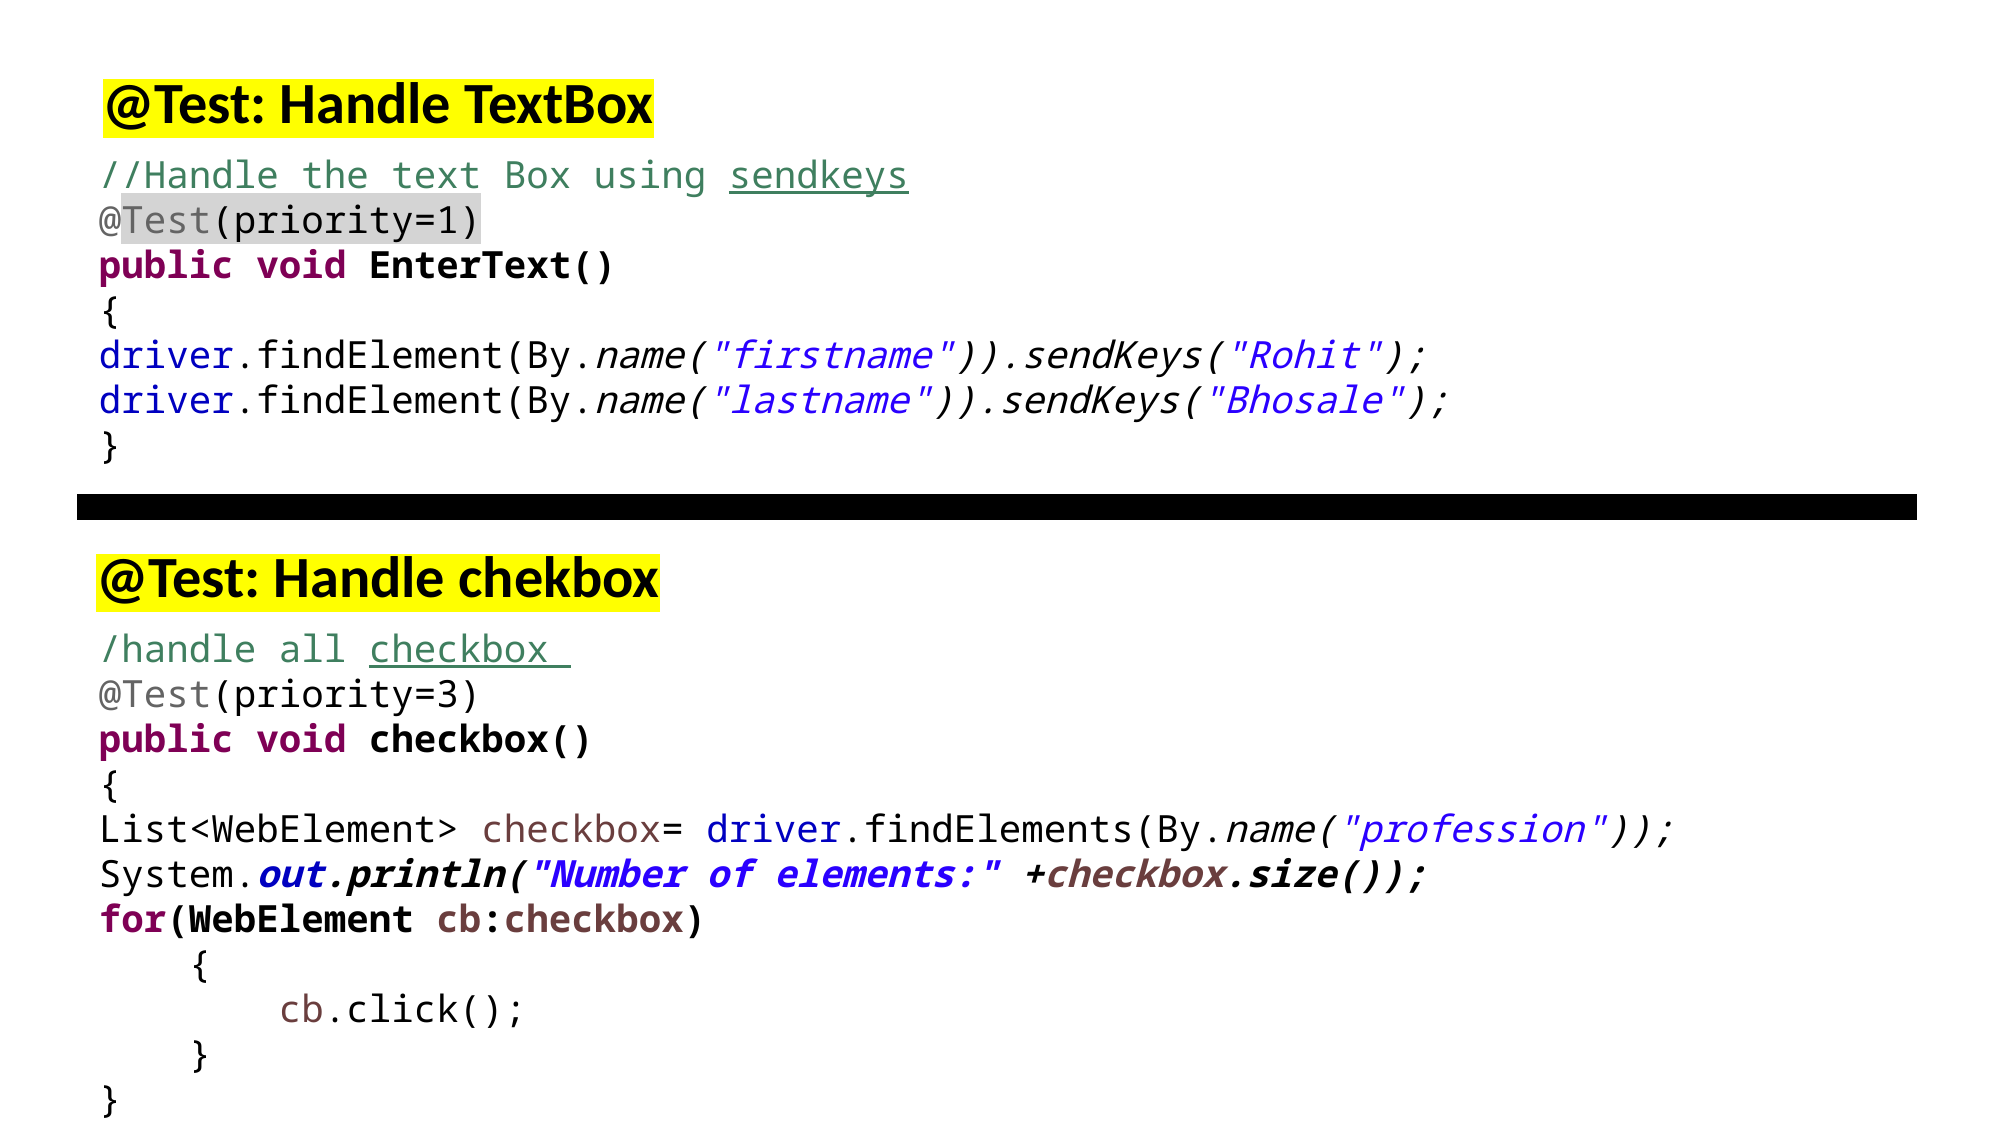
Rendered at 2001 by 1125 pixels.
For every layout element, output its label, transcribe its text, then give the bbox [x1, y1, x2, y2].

text_box @Test: Handle chekbox [81, 531, 675, 617]
text_box //Handle the text Box using sendkeys @Test(priority=1) public void EnterText() { driver.findElement(By.name("firstname")).sendKeys("Rohit"); driver.findElement(By.name("lastname")).sendKeys("Bhosale"); } [84, 143, 1503, 473]
text_box @Test: Handle TextBox [87, 57, 669, 143]
text_box /handle all checkbox @Test(priority=3) public void checkbox() { List<WebElement> checkbox= driver.findElements(By.name("profession")); System.out.println("Number of elements:" +checkbox.size()); for(WebElement cb:checkbox) { cb.click(); } } [84, 617, 1729, 1125]
text_box [77, 494, 1917, 520]
